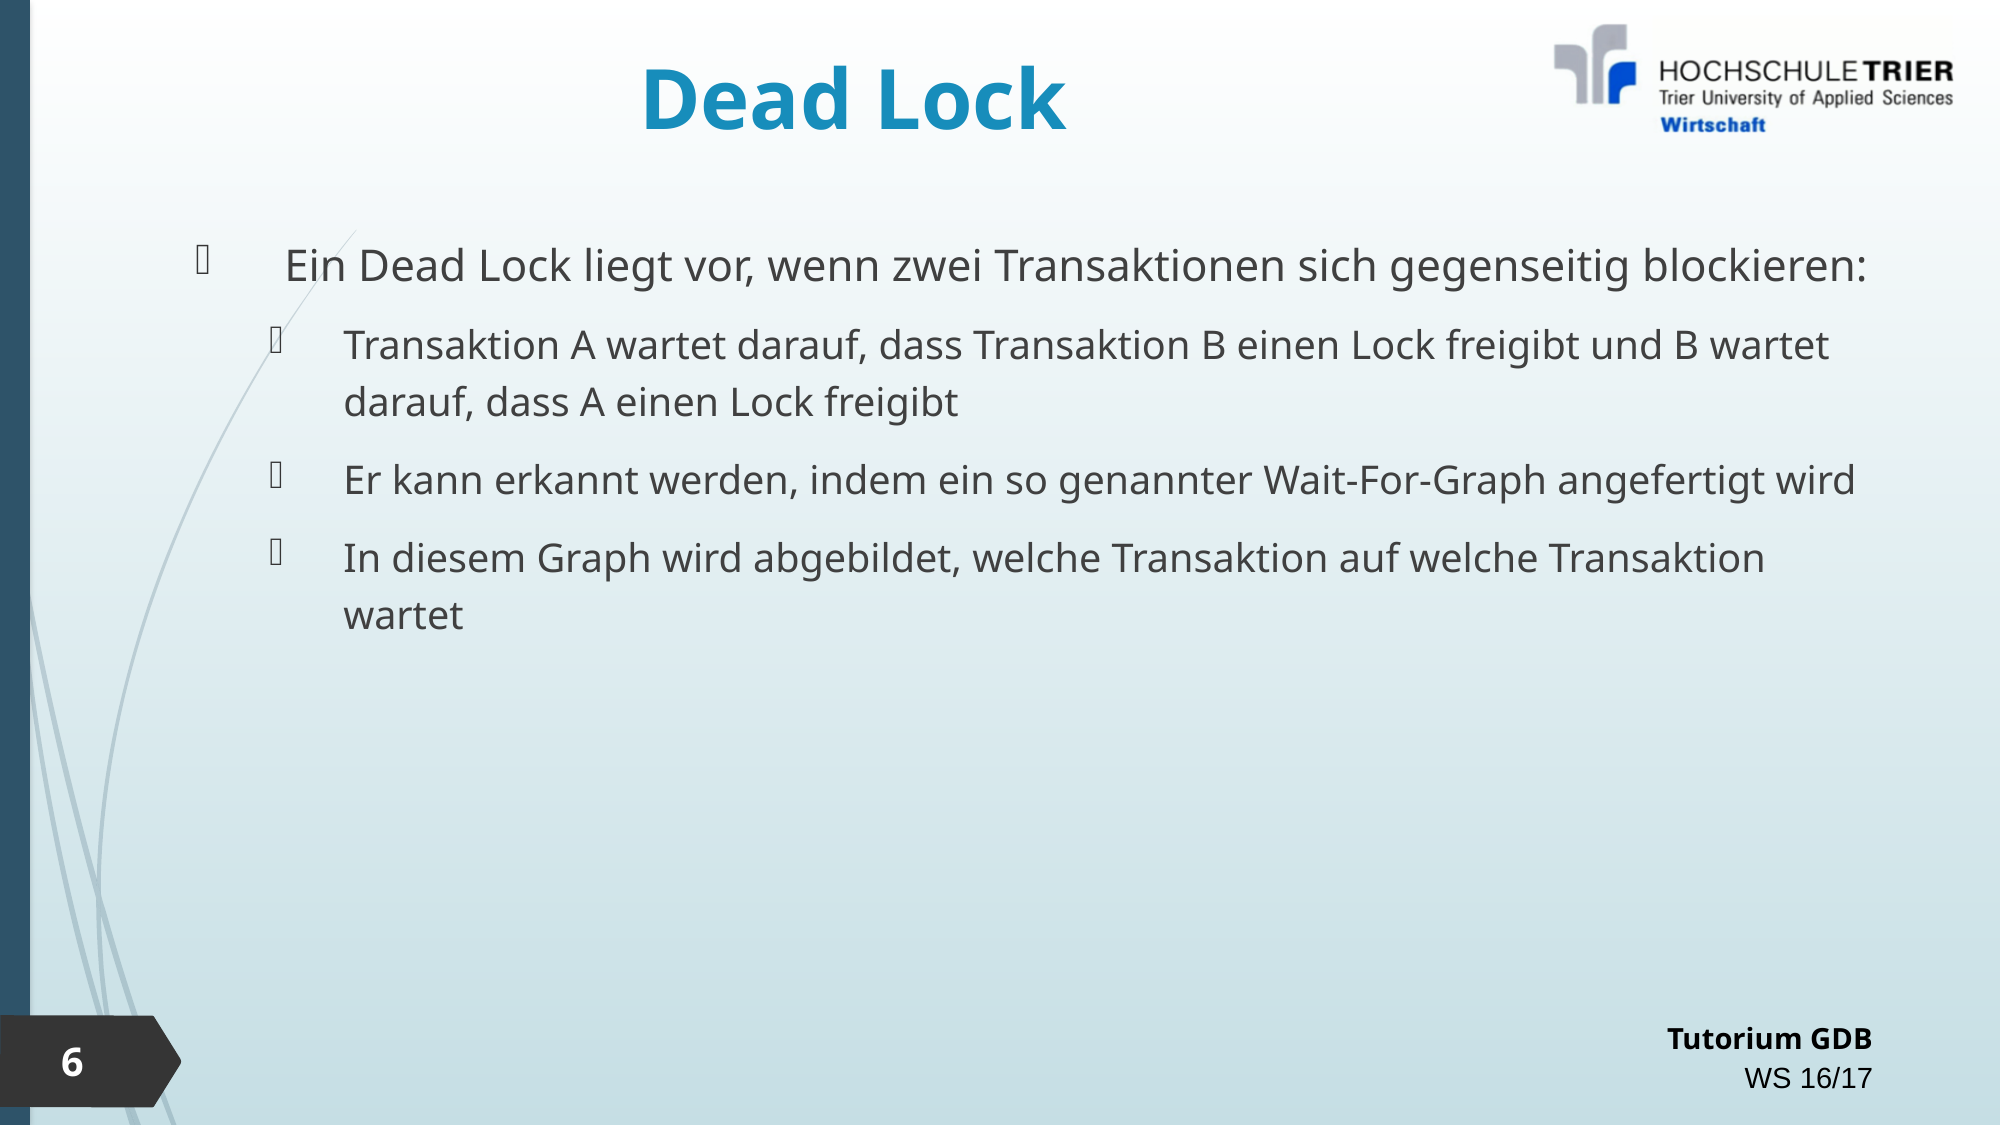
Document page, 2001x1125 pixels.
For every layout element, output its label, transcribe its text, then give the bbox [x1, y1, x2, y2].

picture [1548, 13, 1966, 141]
title Dead Lock [180, 39, 1526, 161]
list Ein Dead Lock liegt vor, wenn zwei Transaktionen sich gegenseitig blockieren: Transaktion A wartet darauf, dass Transaktion B einen Lock freigibt und B wartet darauf, dass A einen Lock freigibt Er kann erkannt werden, indem ein so genannter Wait-For-Graph angefertigt wird In diesem Graph wird abgebildet, welche Transaktion auf welche Transaktion wartet [180, 219, 1888, 970]
